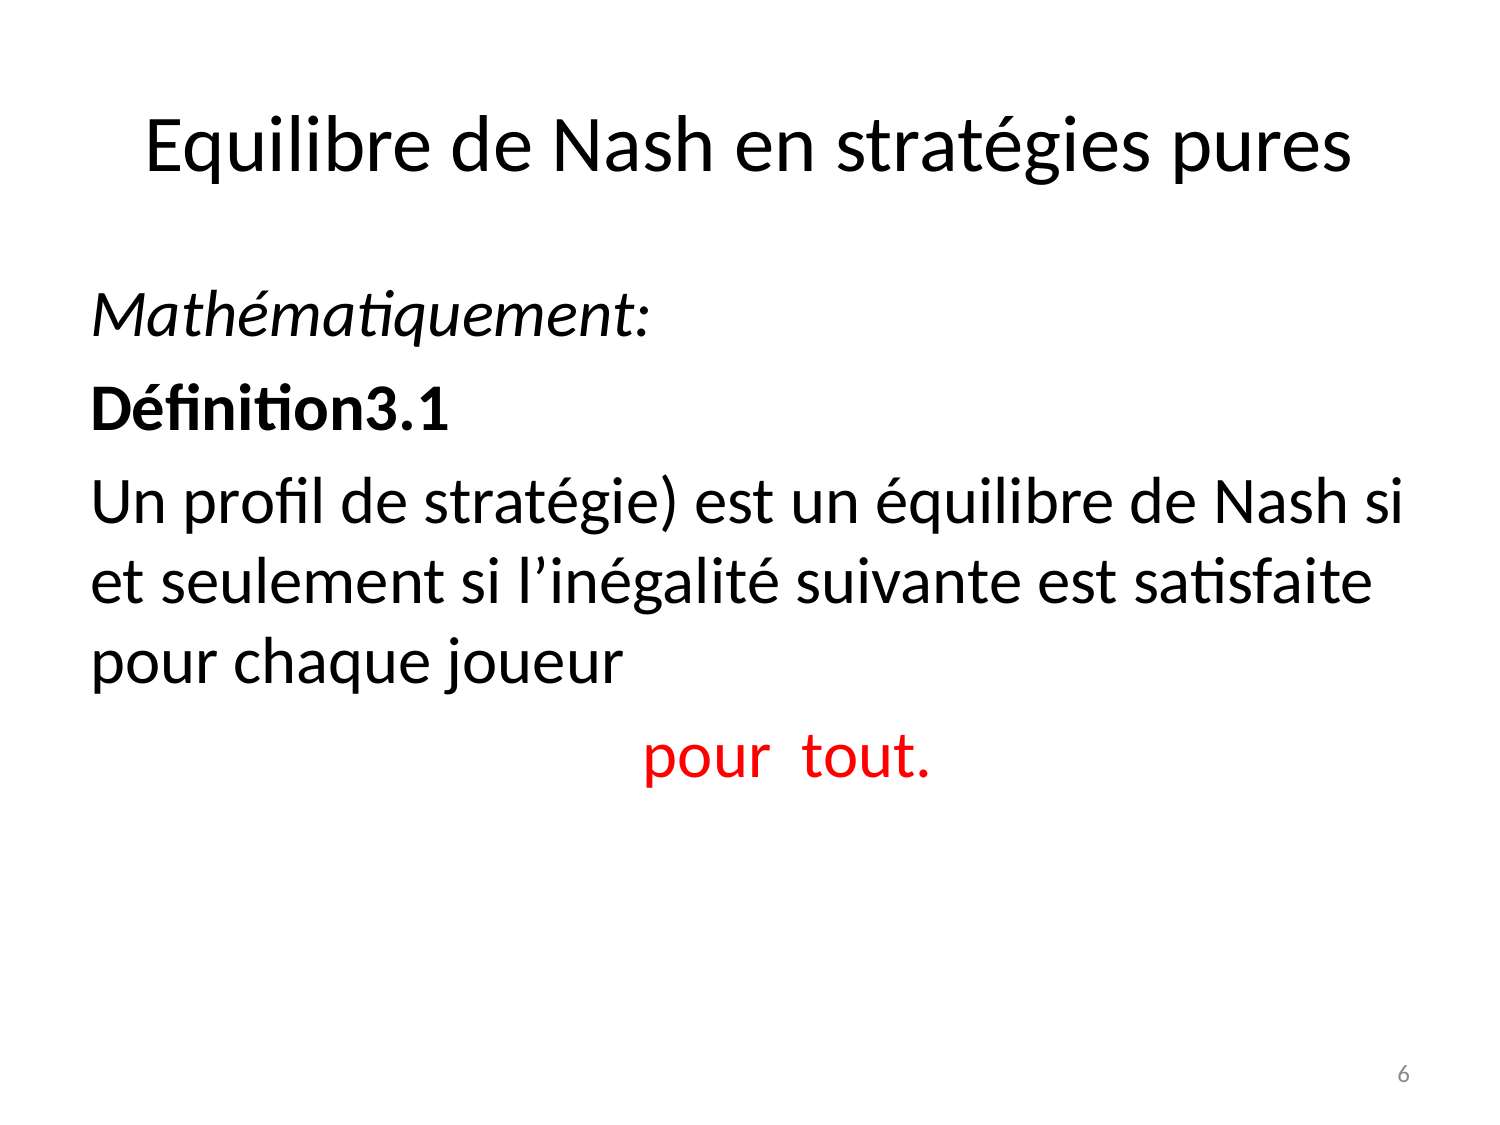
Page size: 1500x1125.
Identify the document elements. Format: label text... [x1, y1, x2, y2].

slide_number 6 [1074, 1042, 1425, 1103]
title Equilibre de Nash en stratégies pures [75, 45, 1425, 233]
